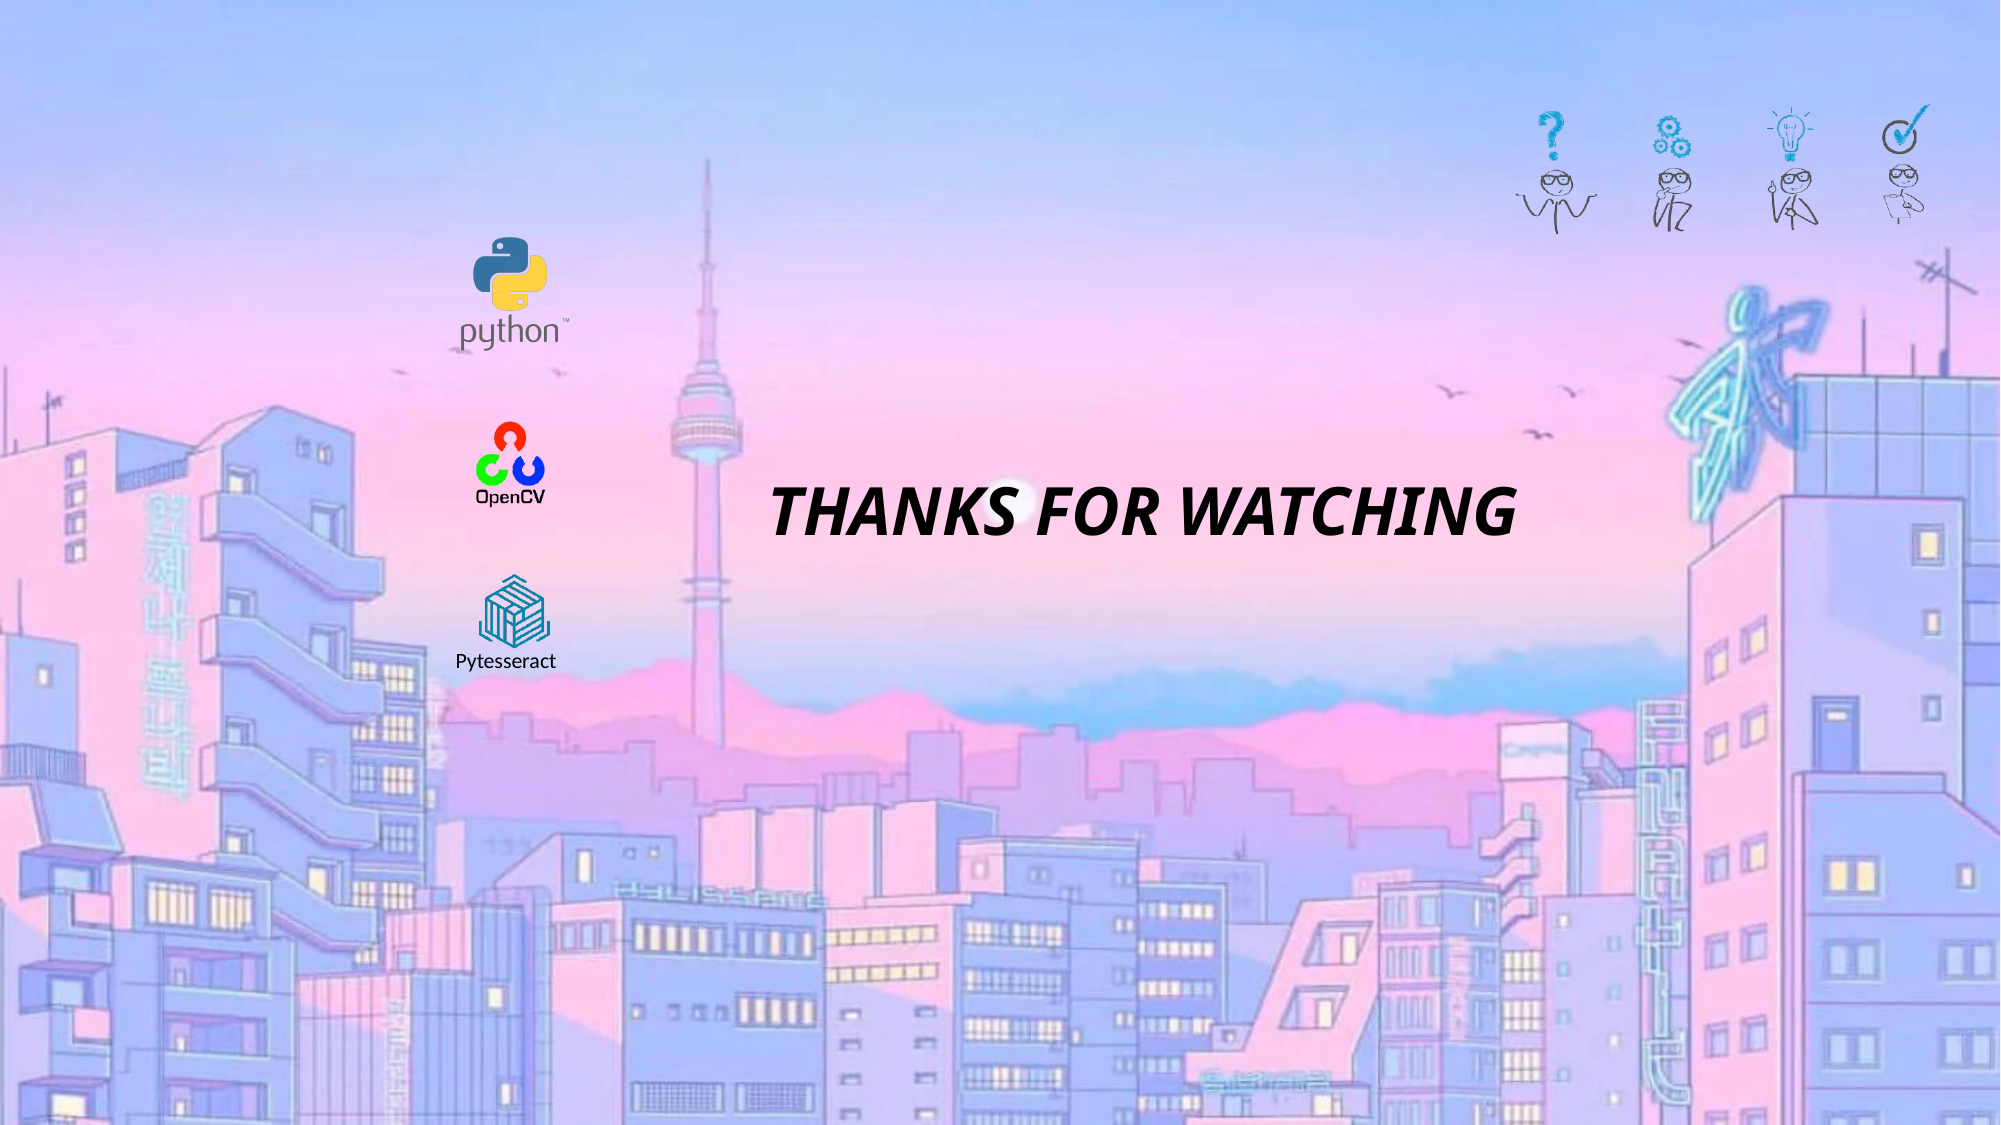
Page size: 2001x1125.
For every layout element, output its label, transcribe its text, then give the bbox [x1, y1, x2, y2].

title THANKS FOR WATCHING [752, 405, 1613, 623]
text_box Pytesseract [440, 639, 614, 681]
picture [0, 0, 2001, 1125]
